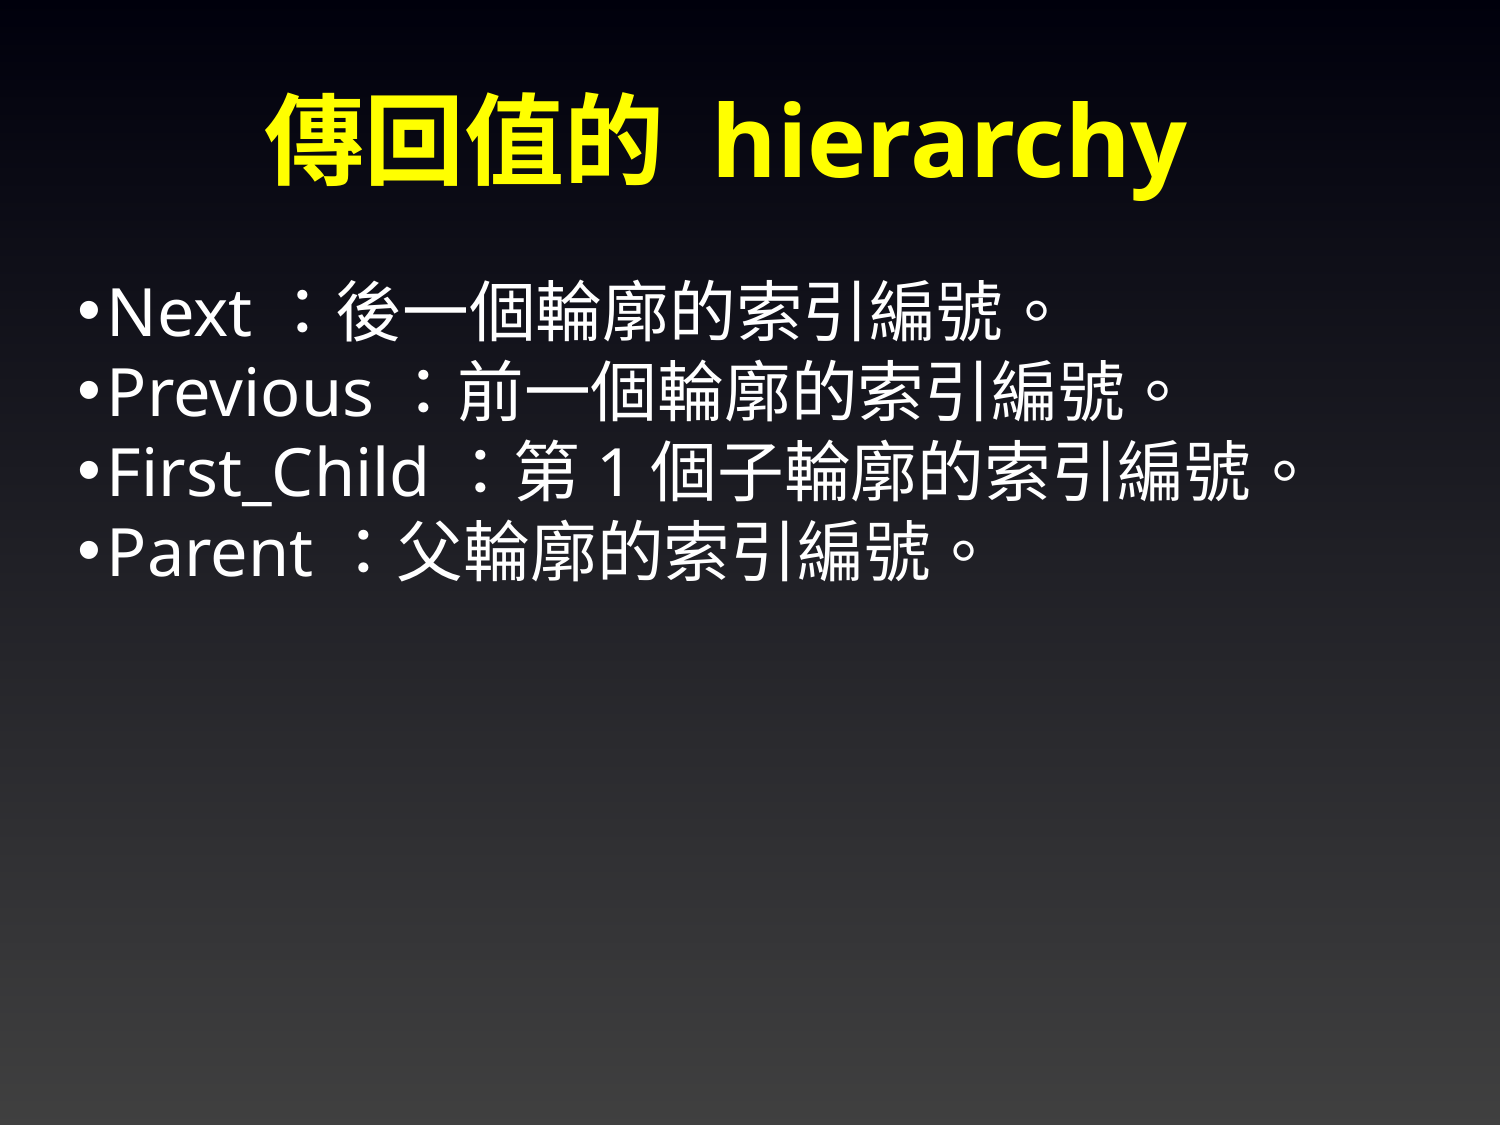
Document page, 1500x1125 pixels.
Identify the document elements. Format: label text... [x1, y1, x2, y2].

text_box 傳回值的 hierarchy [249, 49, 1488, 213]
text_box Next：後一個輪廓的索引編號。 Previous：前一個輪廓的索引編號。 First_Child：第1個子輪廓的索引編號。 Parent：父輪廓的索引編號。 [62, 262, 1463, 597]
